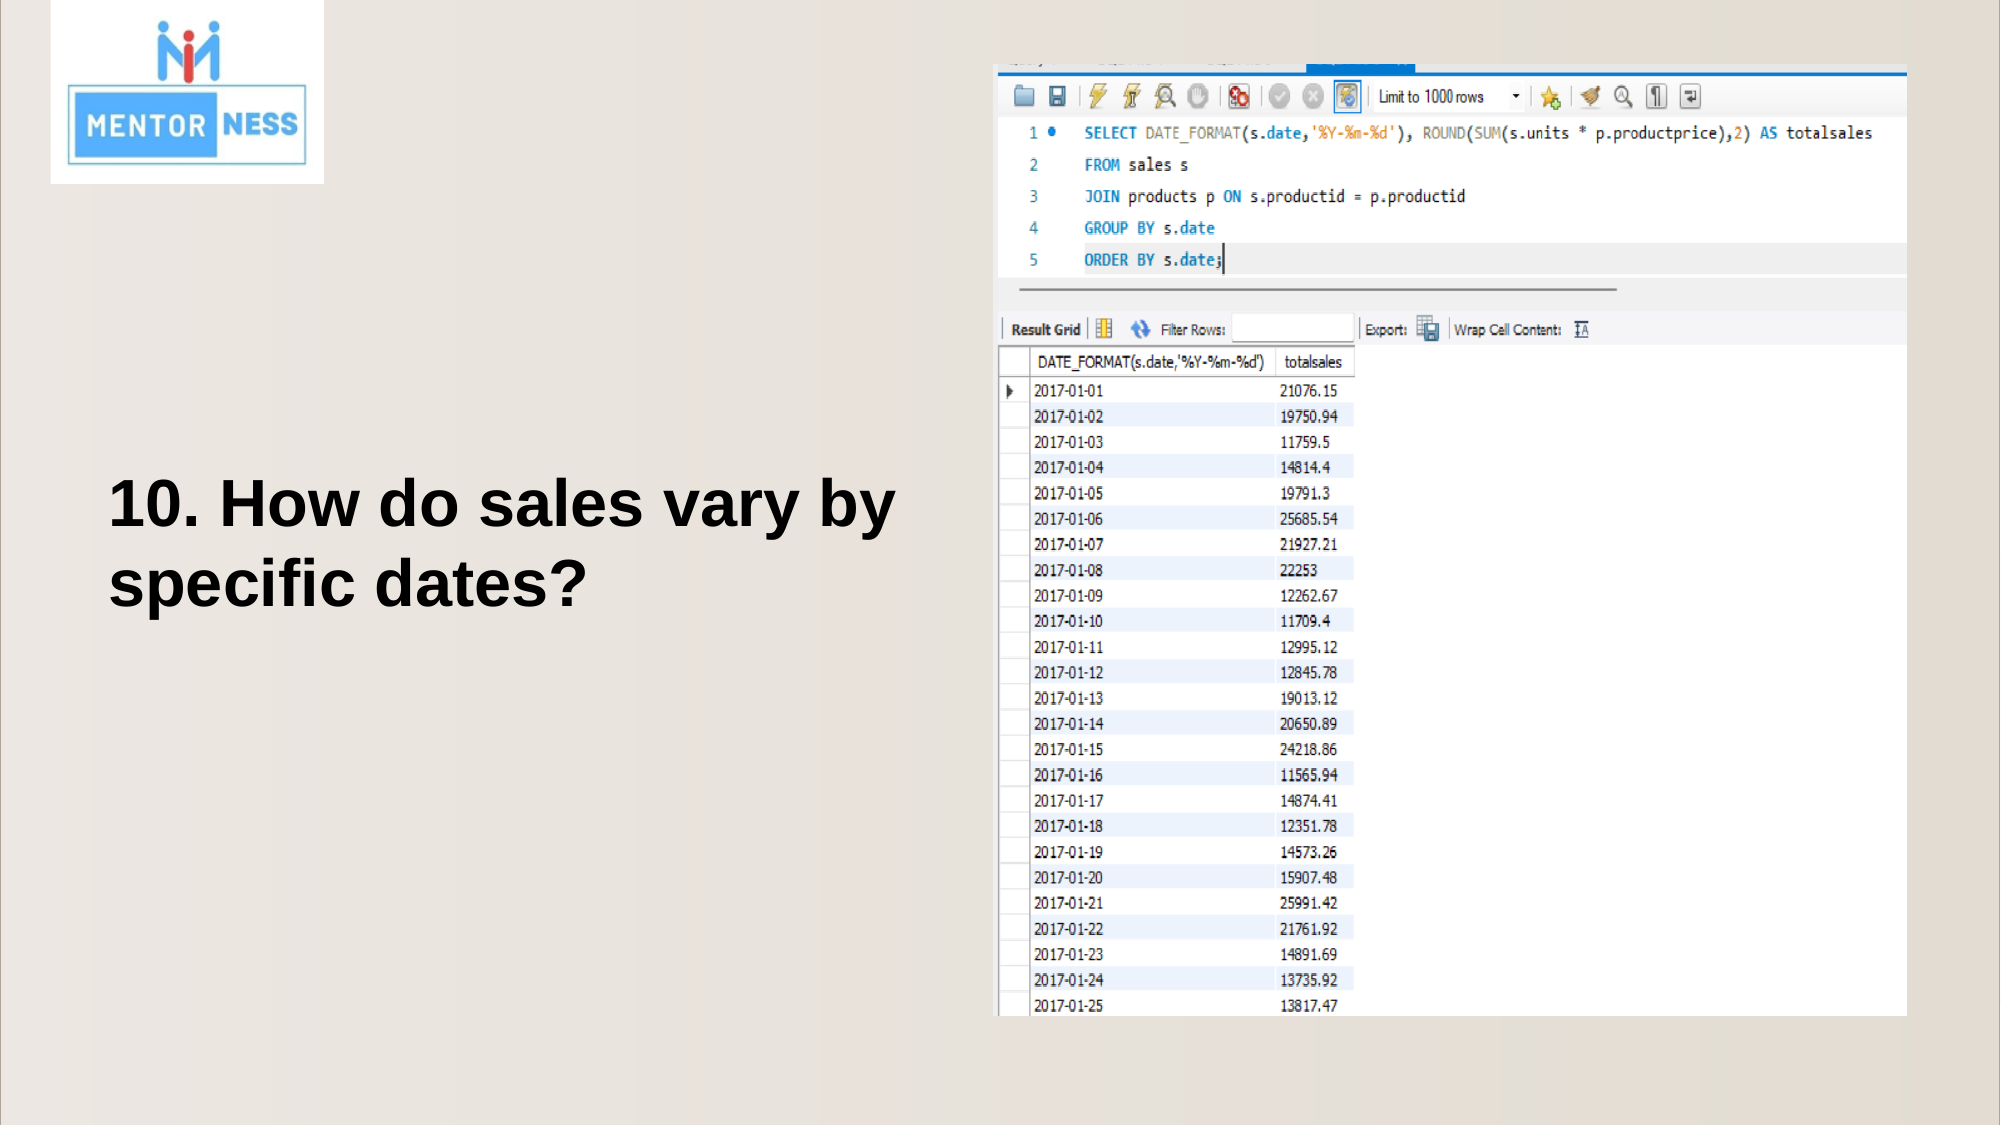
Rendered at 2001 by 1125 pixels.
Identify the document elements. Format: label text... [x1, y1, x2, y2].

text_box [0, 0, 2000, 1125]
picture [50, 0, 327, 184]
text_box 10. How do sales vary by specific dates? [93, 452, 970, 628]
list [993, 64, 1907, 1017]
